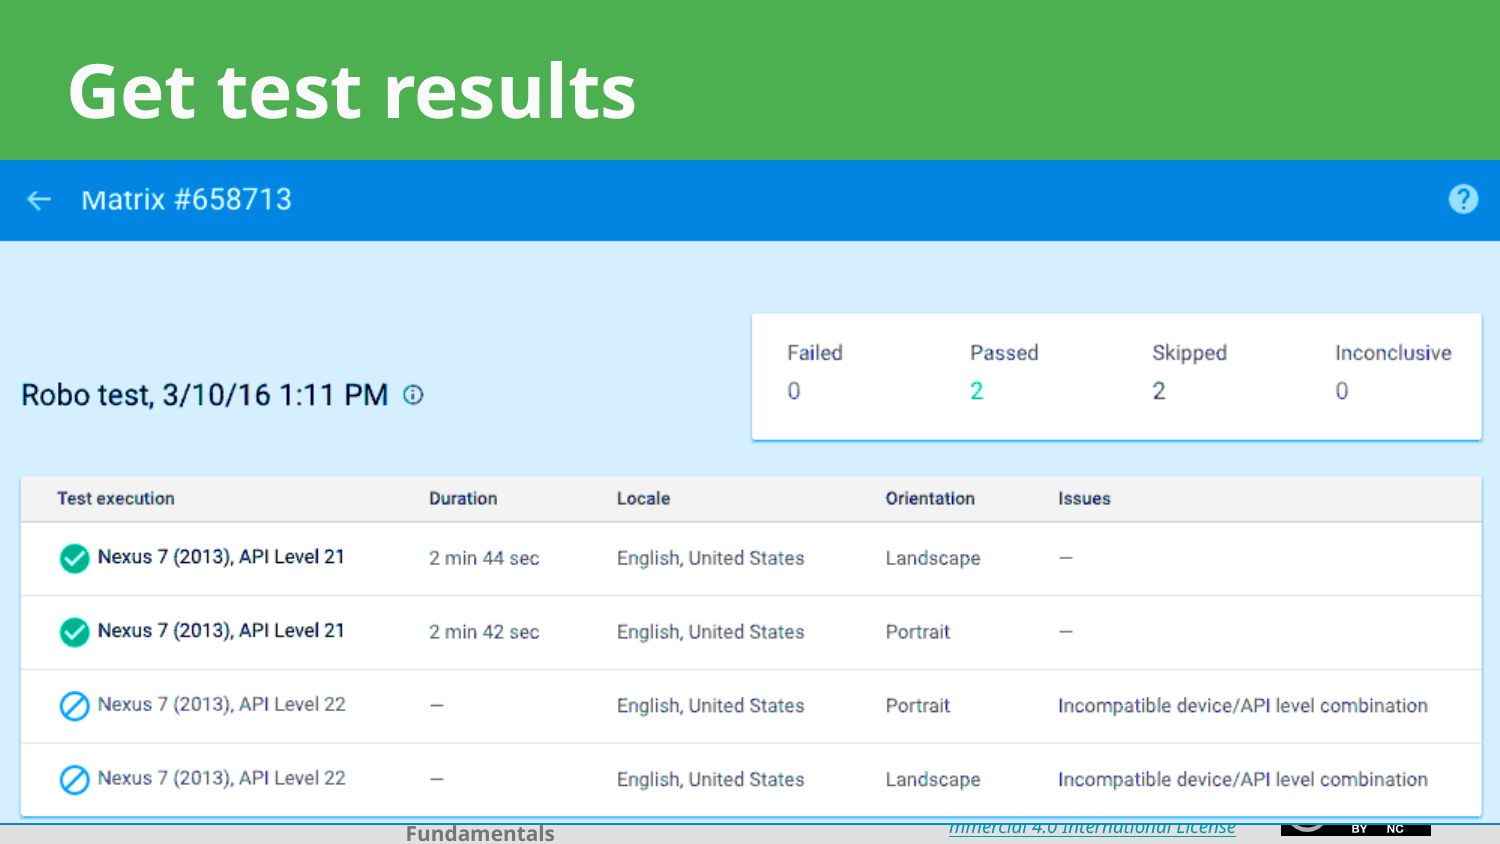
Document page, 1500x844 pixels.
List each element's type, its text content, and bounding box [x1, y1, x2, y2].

title Get test results [51, 28, 1449, 122]
picture [0, 160, 1500, 844]
slide_number ‹#› [1389, 832, 1480, 842]
